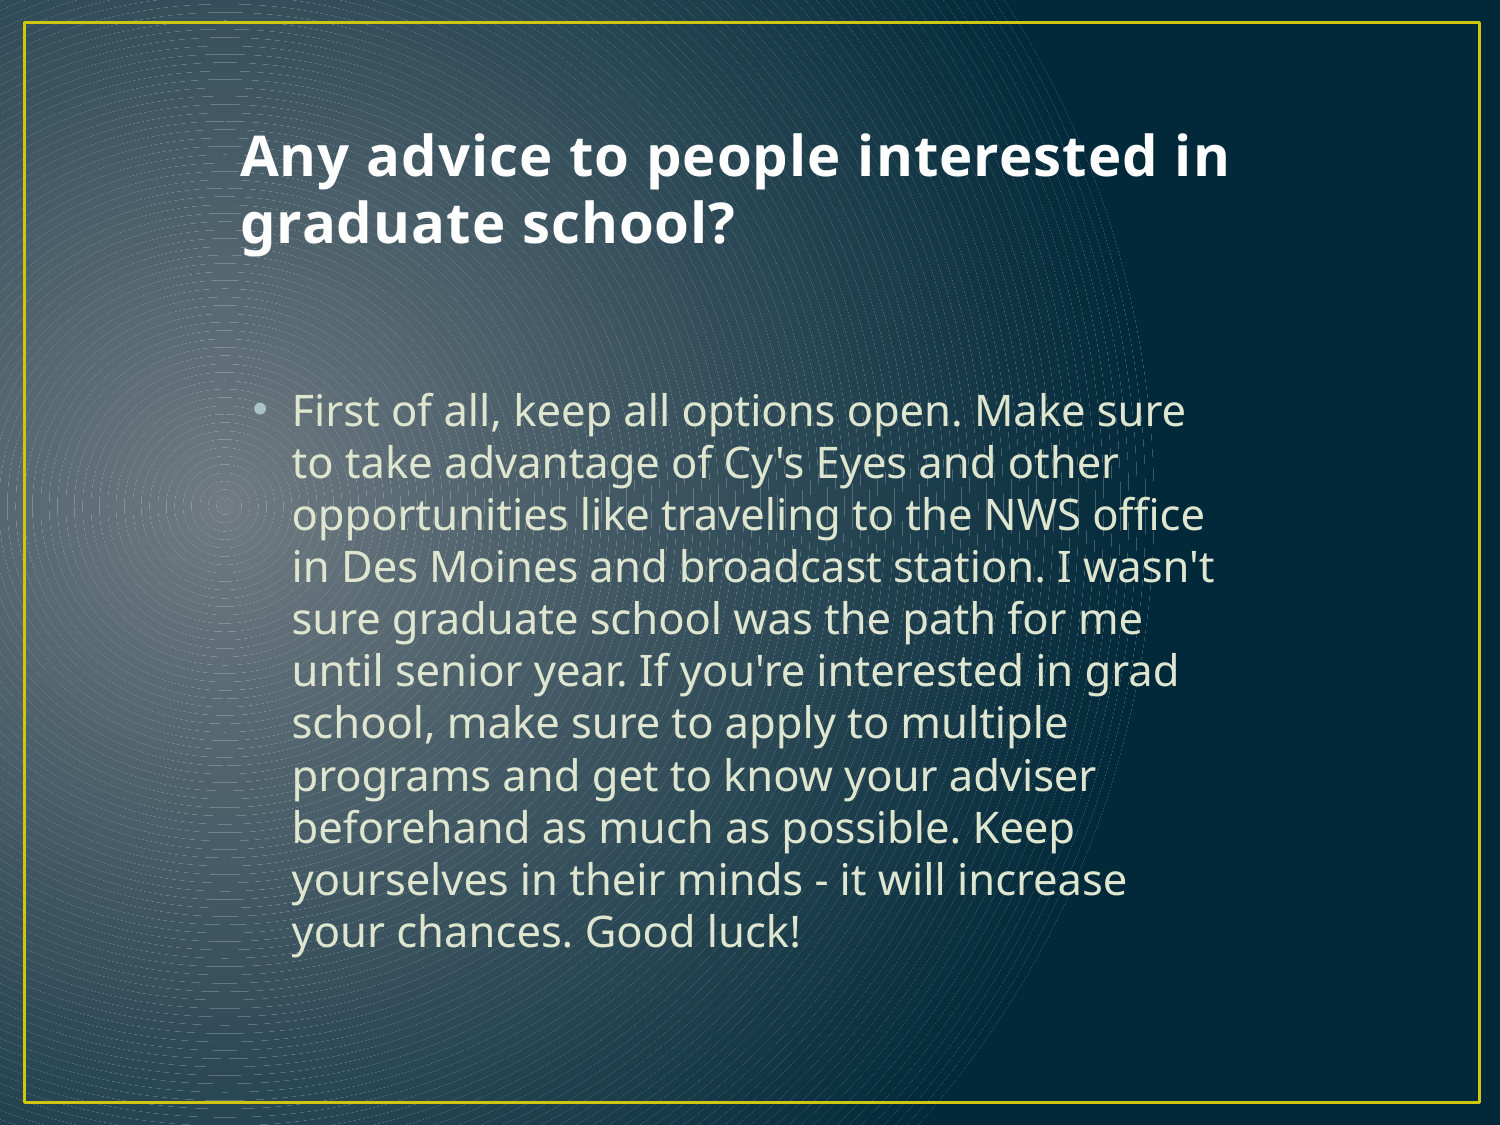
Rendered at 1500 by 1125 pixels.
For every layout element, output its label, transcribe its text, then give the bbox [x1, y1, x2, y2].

list First of all, keep all options open. Make sure to take advantage of Cy's Eyes and other opportunities like traveling to the NWS office in Des Moines and broadcast station. I wasn't sure graduate school was the path for me until senior year. If you're interested in grad school, make sure to apply to multiple programs and get to know your adviser beforehand as much as possible. Keep yourselves in their minds - it will increase your chances. Good luck! [237, 375, 1238, 975]
title Any advice to people interested in graduate school? [225, 112, 1463, 263]
